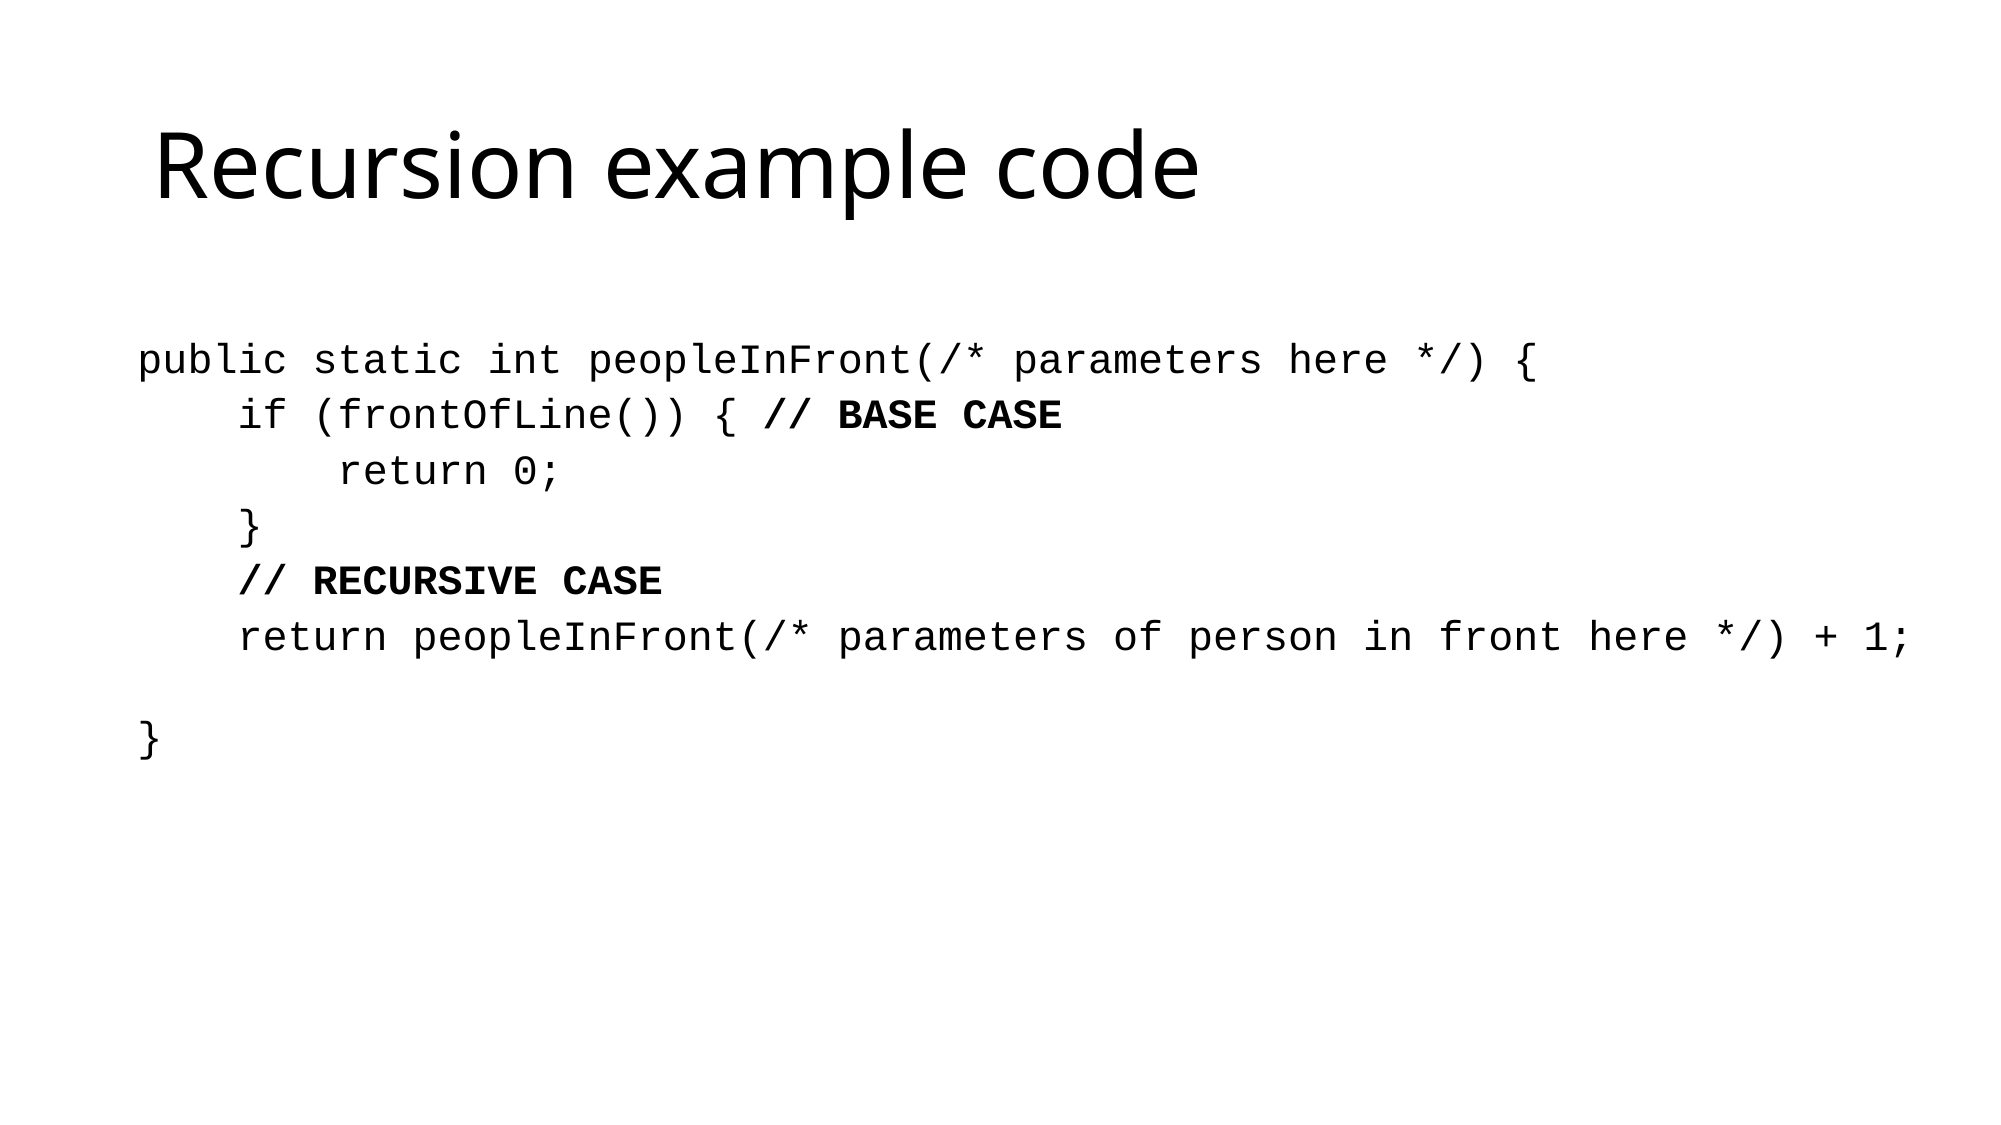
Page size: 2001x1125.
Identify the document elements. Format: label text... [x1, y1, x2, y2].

list public static int peopleInFront(/* parameters here */) { if (frontOfLine()) { // BASE CASE return 0; } // RECURSIVE CASE return peopleInFront(/* parameters of person in front here */) + 1; } [122, 329, 1958, 1044]
title Recursion example code [137, 59, 1863, 278]
